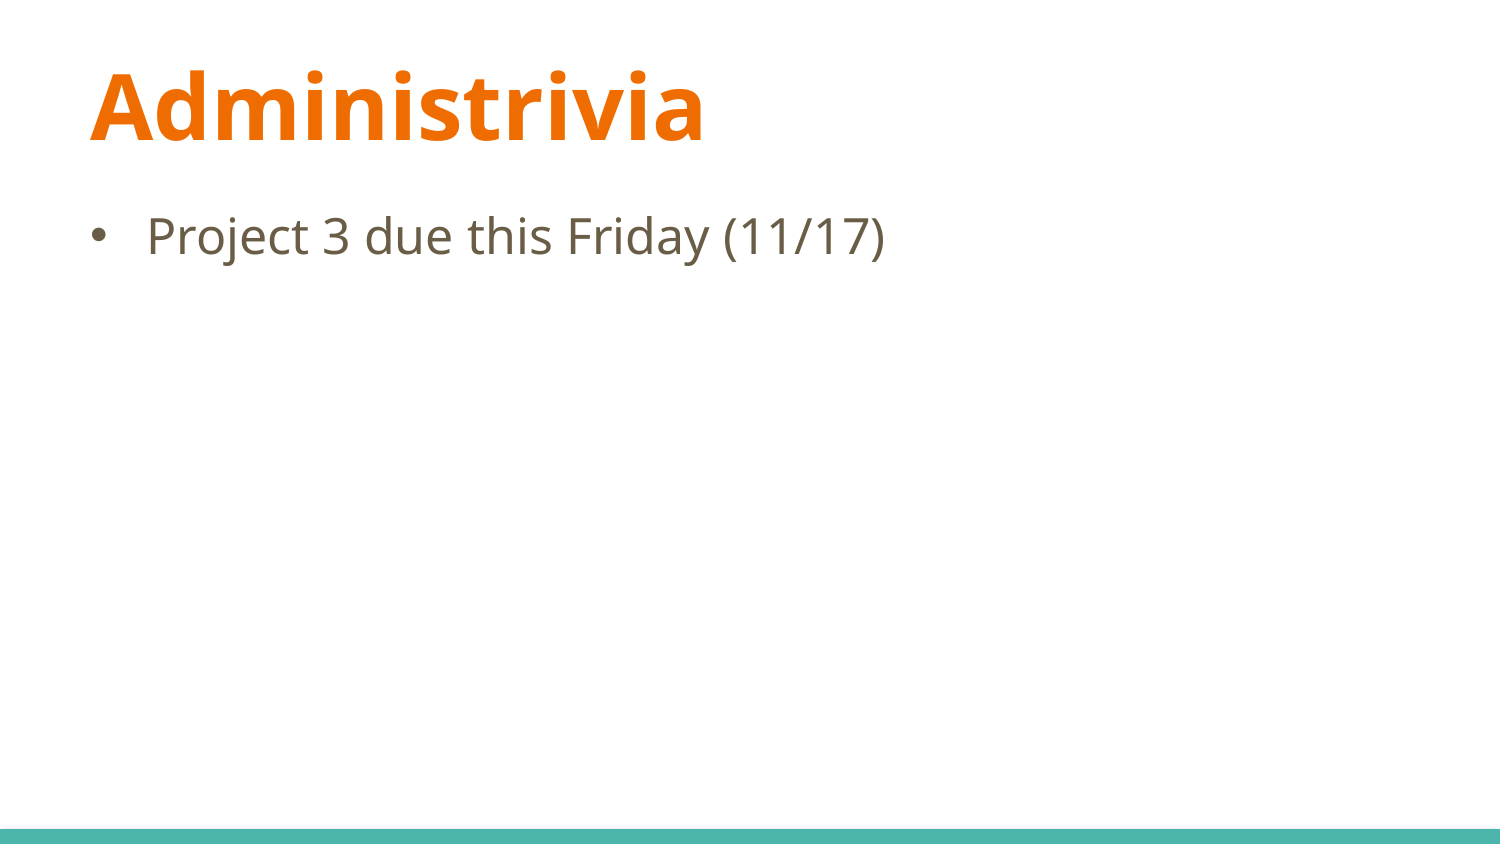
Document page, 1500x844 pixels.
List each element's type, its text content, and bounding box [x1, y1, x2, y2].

list Project 3 due this Friday (11/17) [75, 196, 1425, 754]
title Administrivia [75, 33, 1425, 175]
